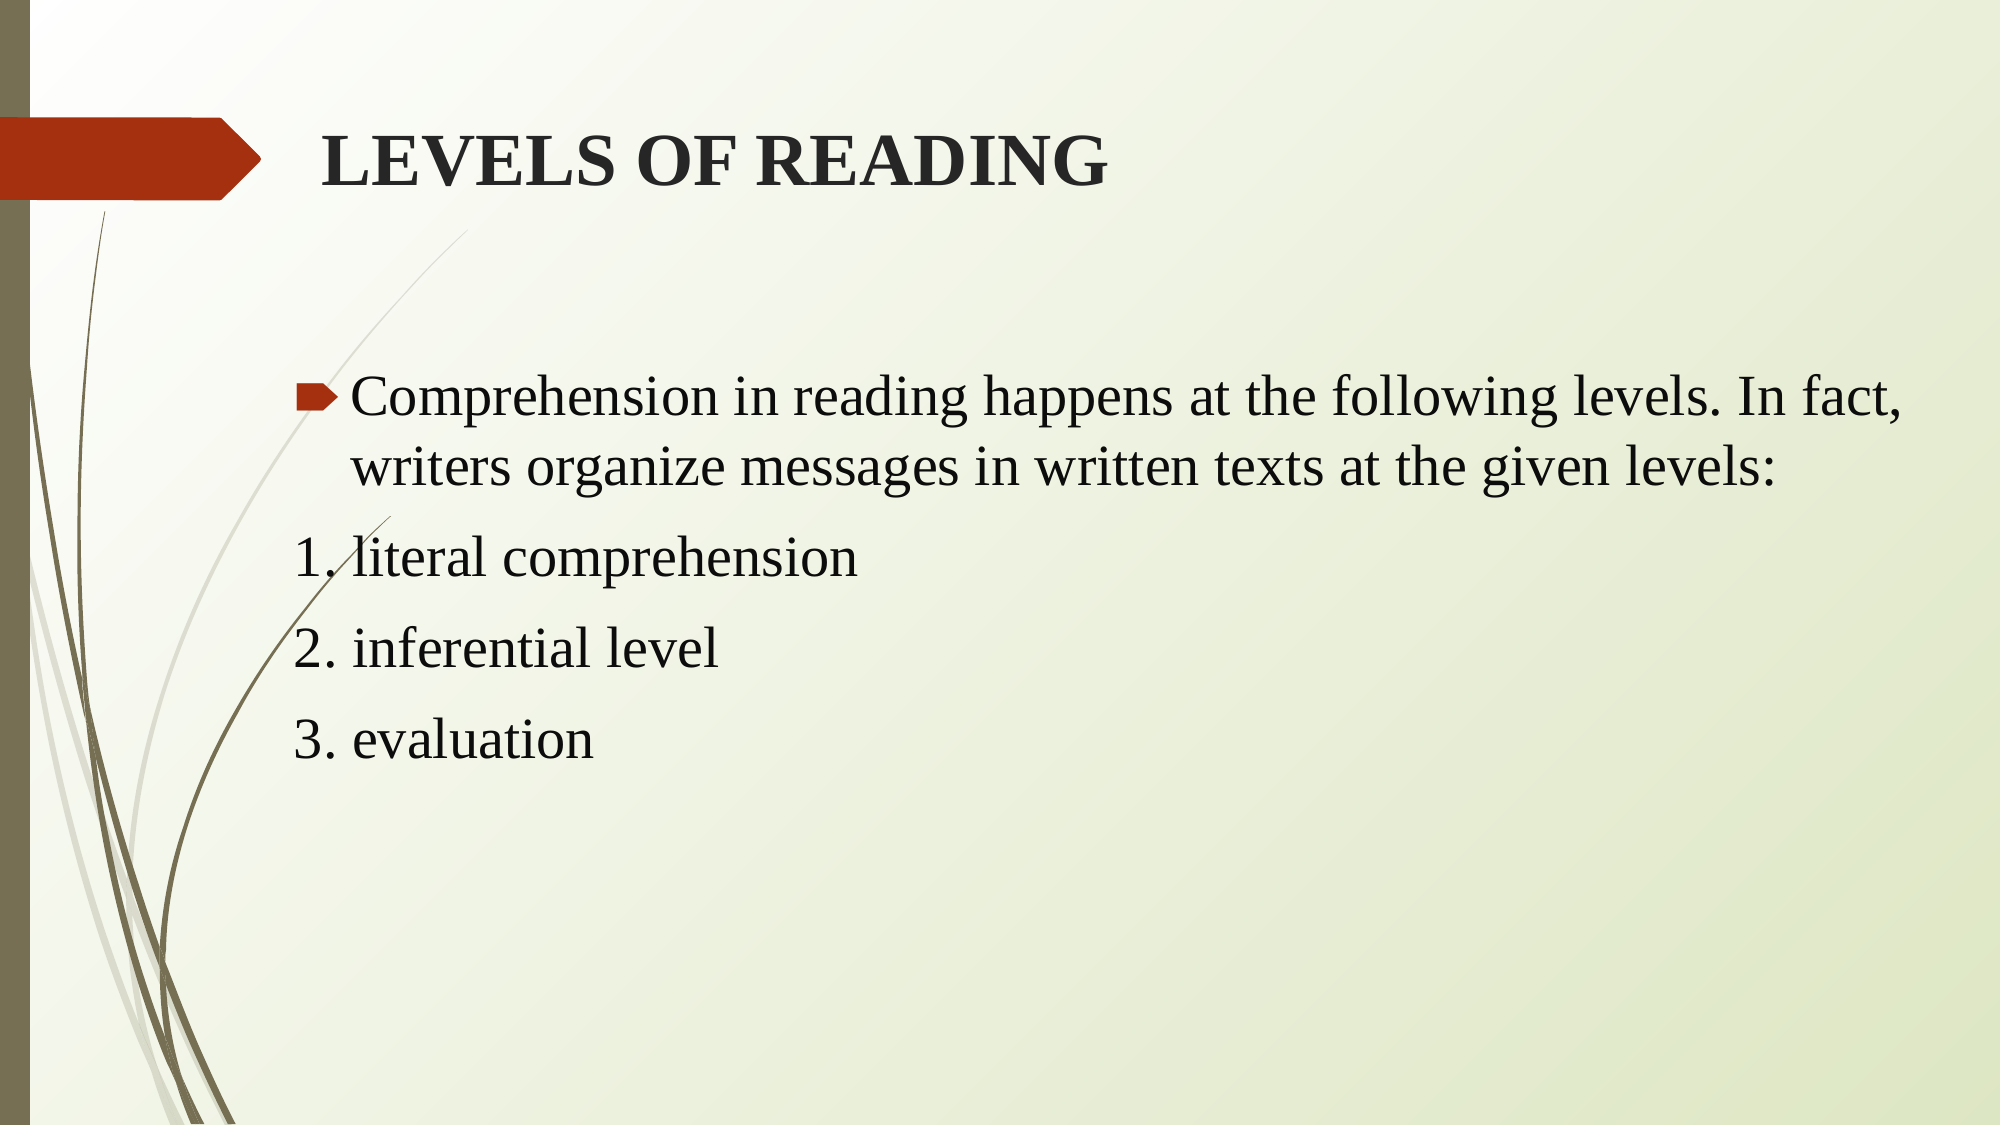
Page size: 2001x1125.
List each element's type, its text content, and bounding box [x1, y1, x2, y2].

title LEVELS OF READING [306, 102, 1888, 313]
list Comprehension in reading happens at the following levels. In fact, writers organize messages in written texts at the given levels: 1. literal comprehension 2. inferential level 3. evaluation [278, 350, 1957, 1061]
